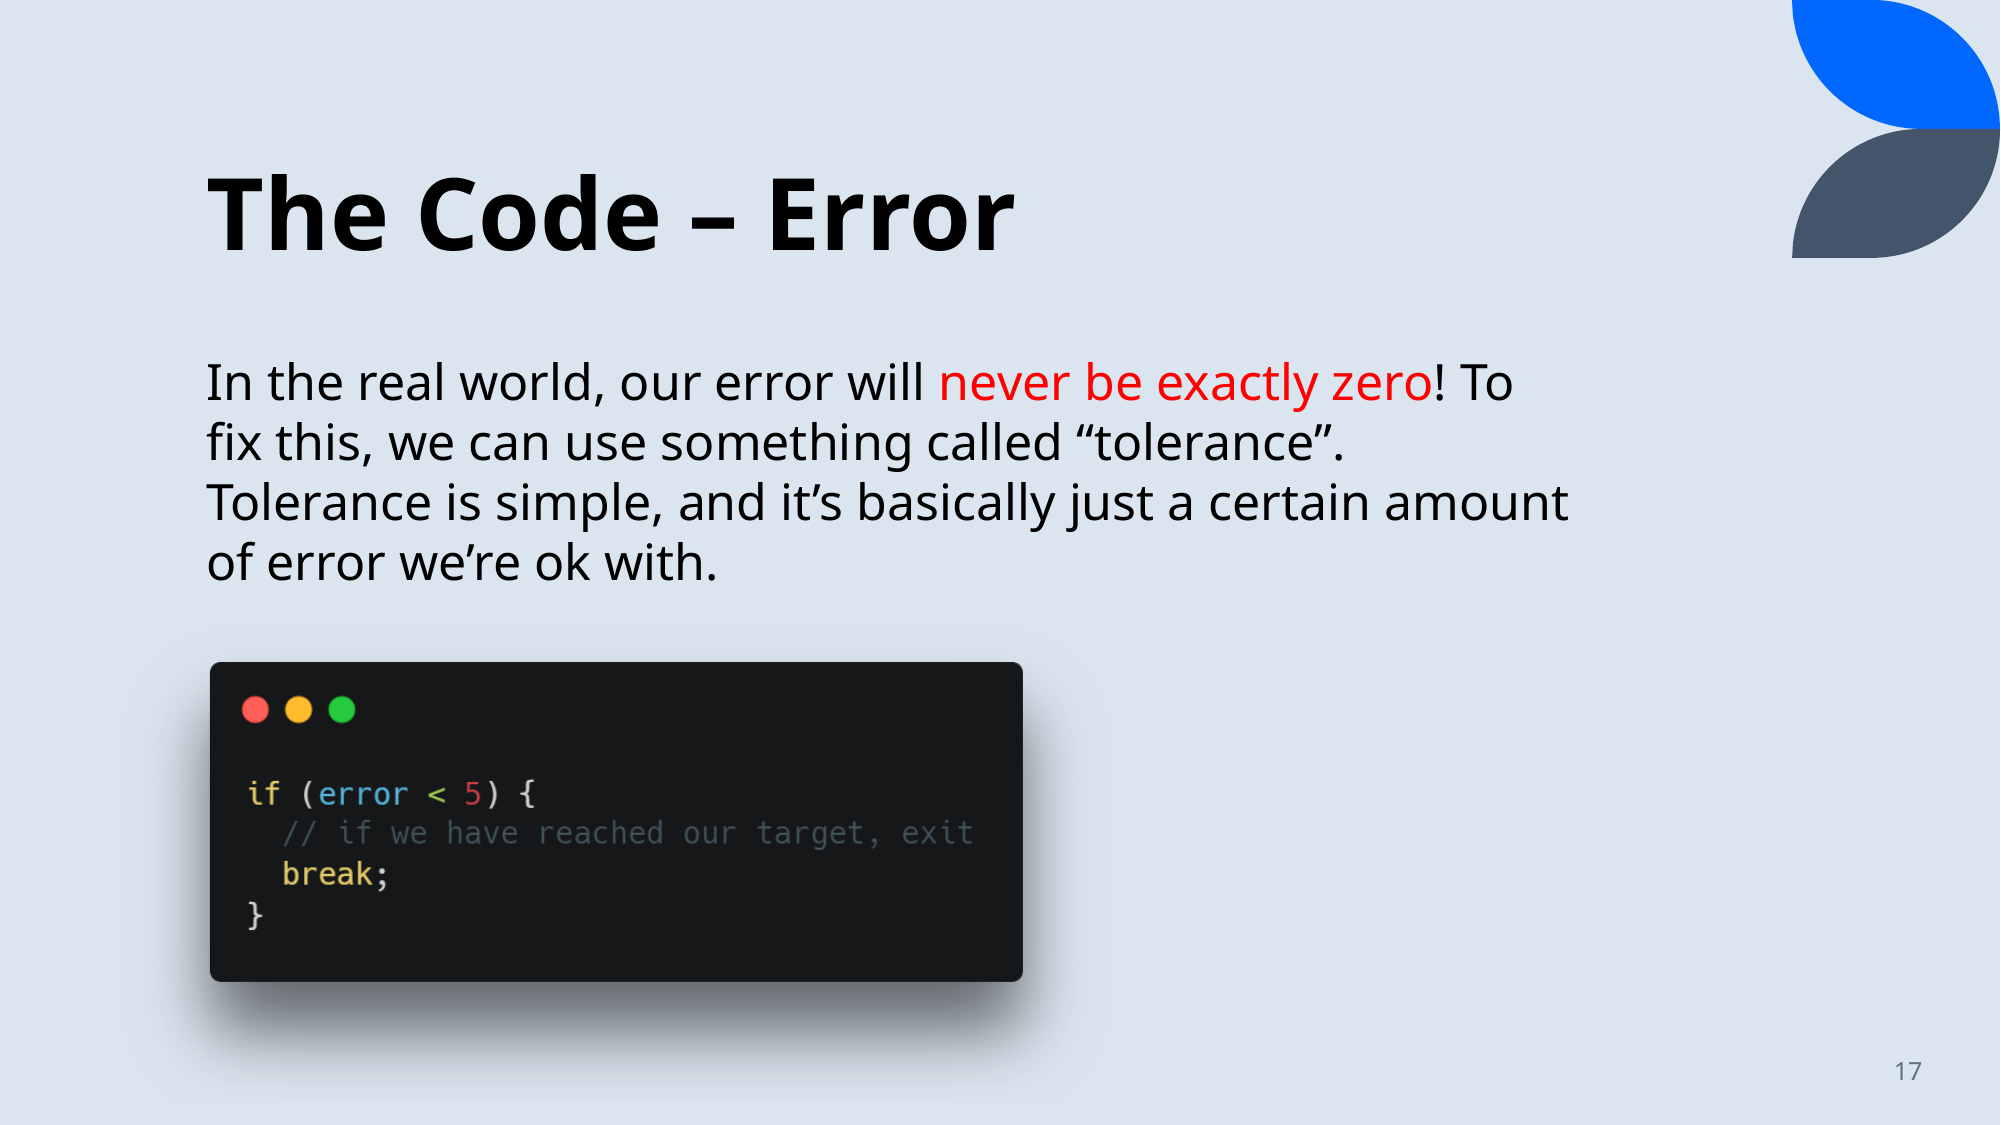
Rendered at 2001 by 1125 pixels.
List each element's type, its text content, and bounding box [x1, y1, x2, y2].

text_box In the real world, our error will never be exactly zero! To fix this, we can use something called “tolerance”. Tolerance is simple, and it’s basically just a certain amount of error we’re ok with. [191, 343, 1591, 598]
picture [90, 541, 1143, 1103]
title The Code – Error [191, 62, 1796, 280]
slide_number 17 [1665, 1042, 1938, 1103]
